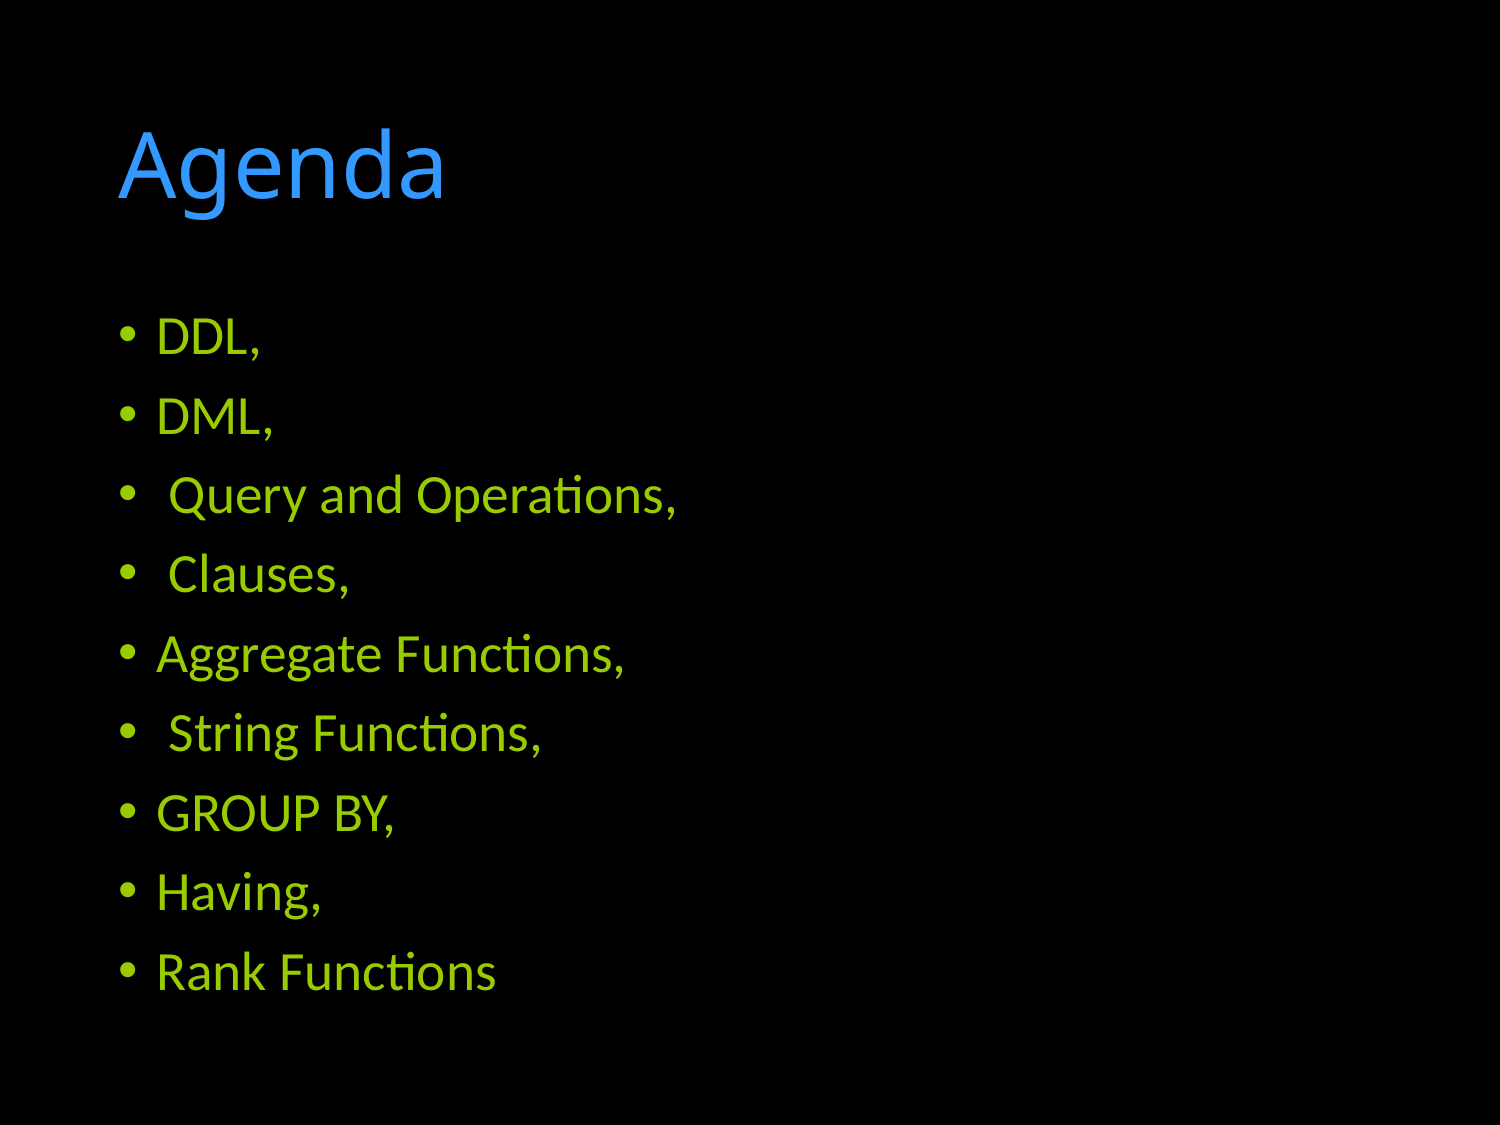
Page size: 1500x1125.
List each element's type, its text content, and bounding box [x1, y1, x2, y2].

title Agenda [103, 59, 1397, 278]
list DDL, DML, Query and Operations, Clauses, Aggregate Functions, String Functions, GROUP BY, Having, Rank Functions [103, 299, 1397, 1014]
